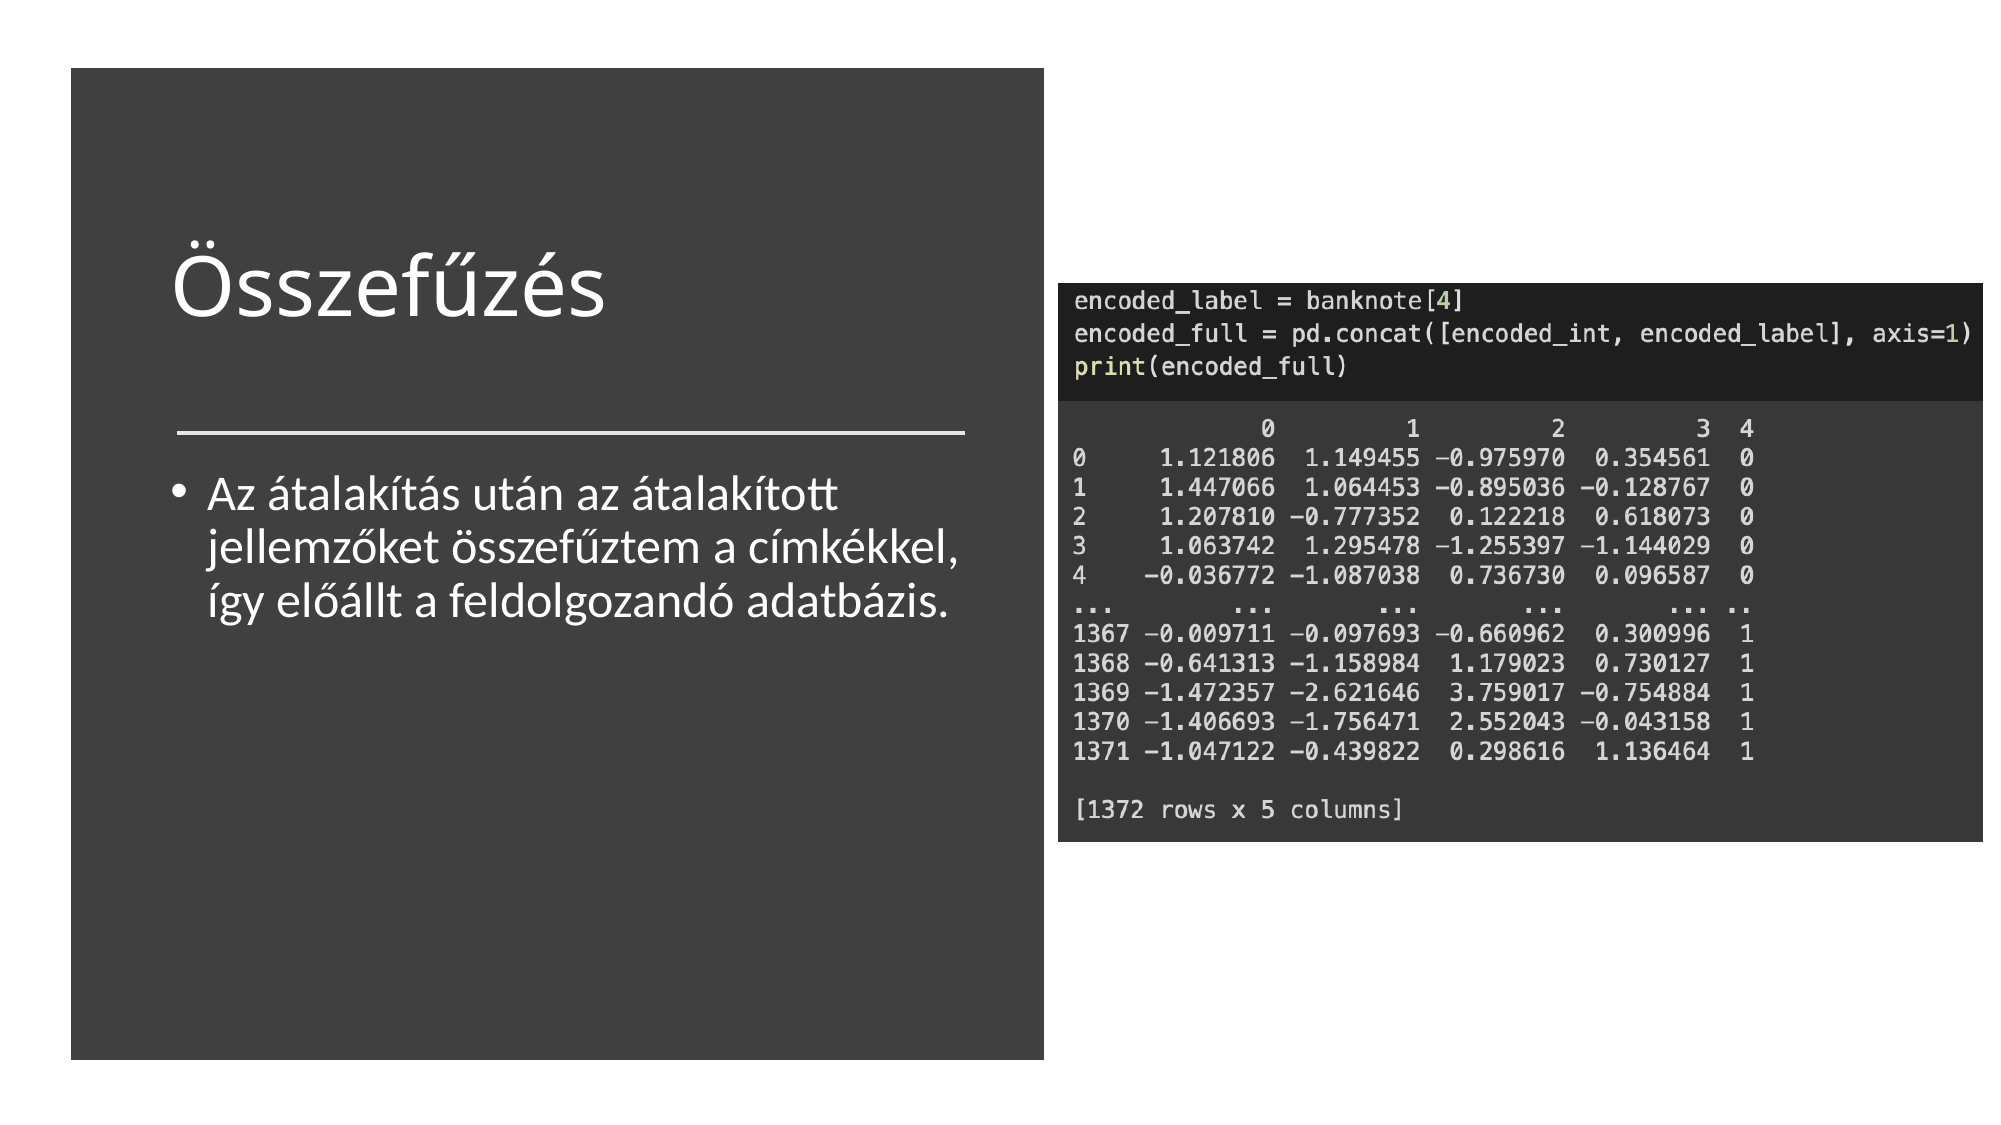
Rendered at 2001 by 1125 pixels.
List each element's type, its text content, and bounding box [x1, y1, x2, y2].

title Összefűzés [155, 172, 965, 407]
picture [1058, 283, 1983, 842]
list Az átalakítás után az átalakított jellemzőket összefűztem a címkékkel, így előállt a feldolgozandó adatbázis. [155, 459, 1000, 950]
text_box [80, 77, 1035, 1050]
